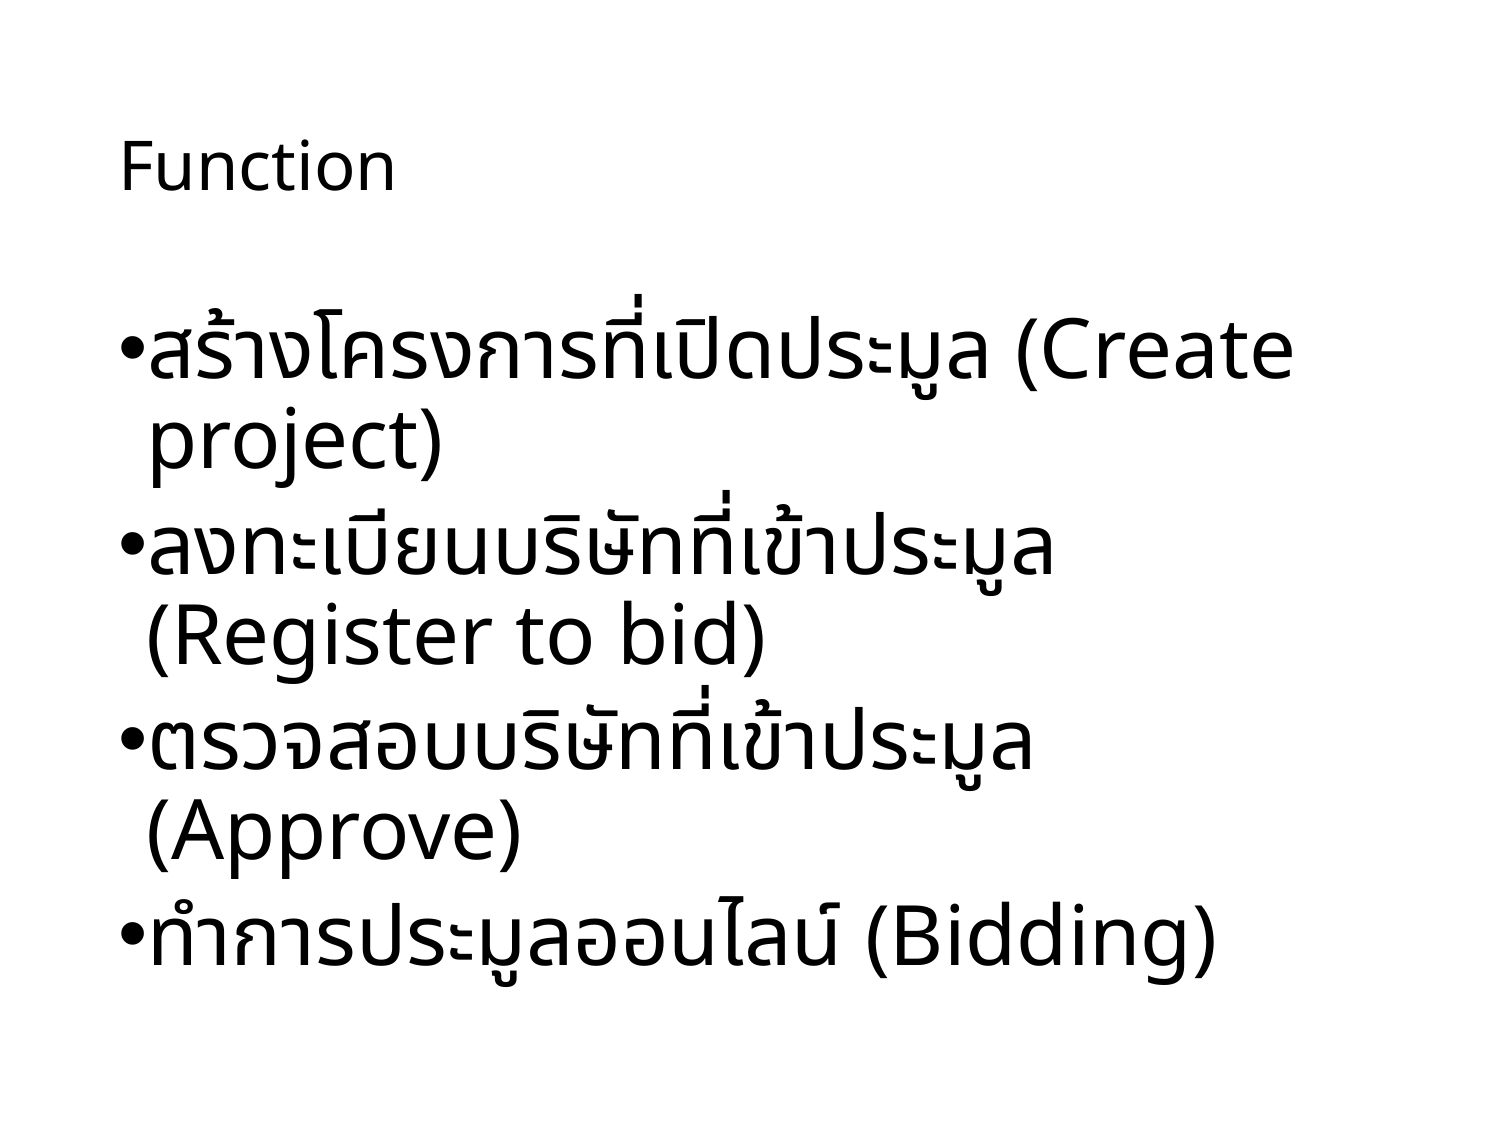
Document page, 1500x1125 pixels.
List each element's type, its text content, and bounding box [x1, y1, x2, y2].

title Function [103, 59, 1397, 278]
list สร้างโครงการที่เปิดประมูล (Create project) ลงทะเบียนบริษัทที่เข้าประมูล (Register to bid) ตรวจสอบบริษัทที่เข้าประมูล (Approve) ทำการประมูลออนไลน์ (Bidding) [103, 299, 1397, 1014]
